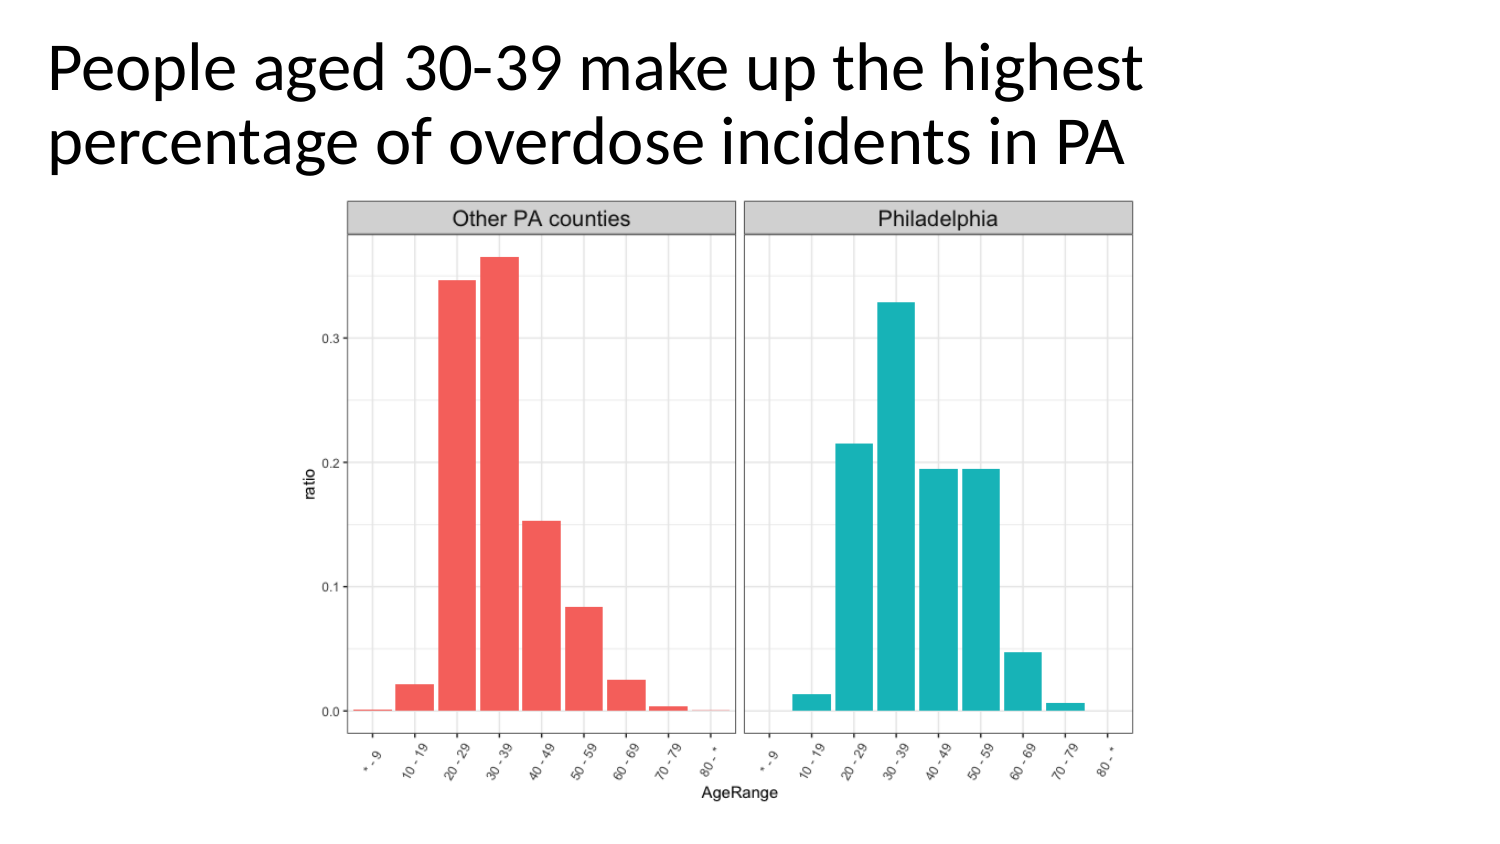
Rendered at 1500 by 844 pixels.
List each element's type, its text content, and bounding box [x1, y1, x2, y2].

picture [294, 192, 1142, 809]
title People aged 30-39 make up the highest percentage of overdose incidents in PA [32, 16, 1430, 179]
